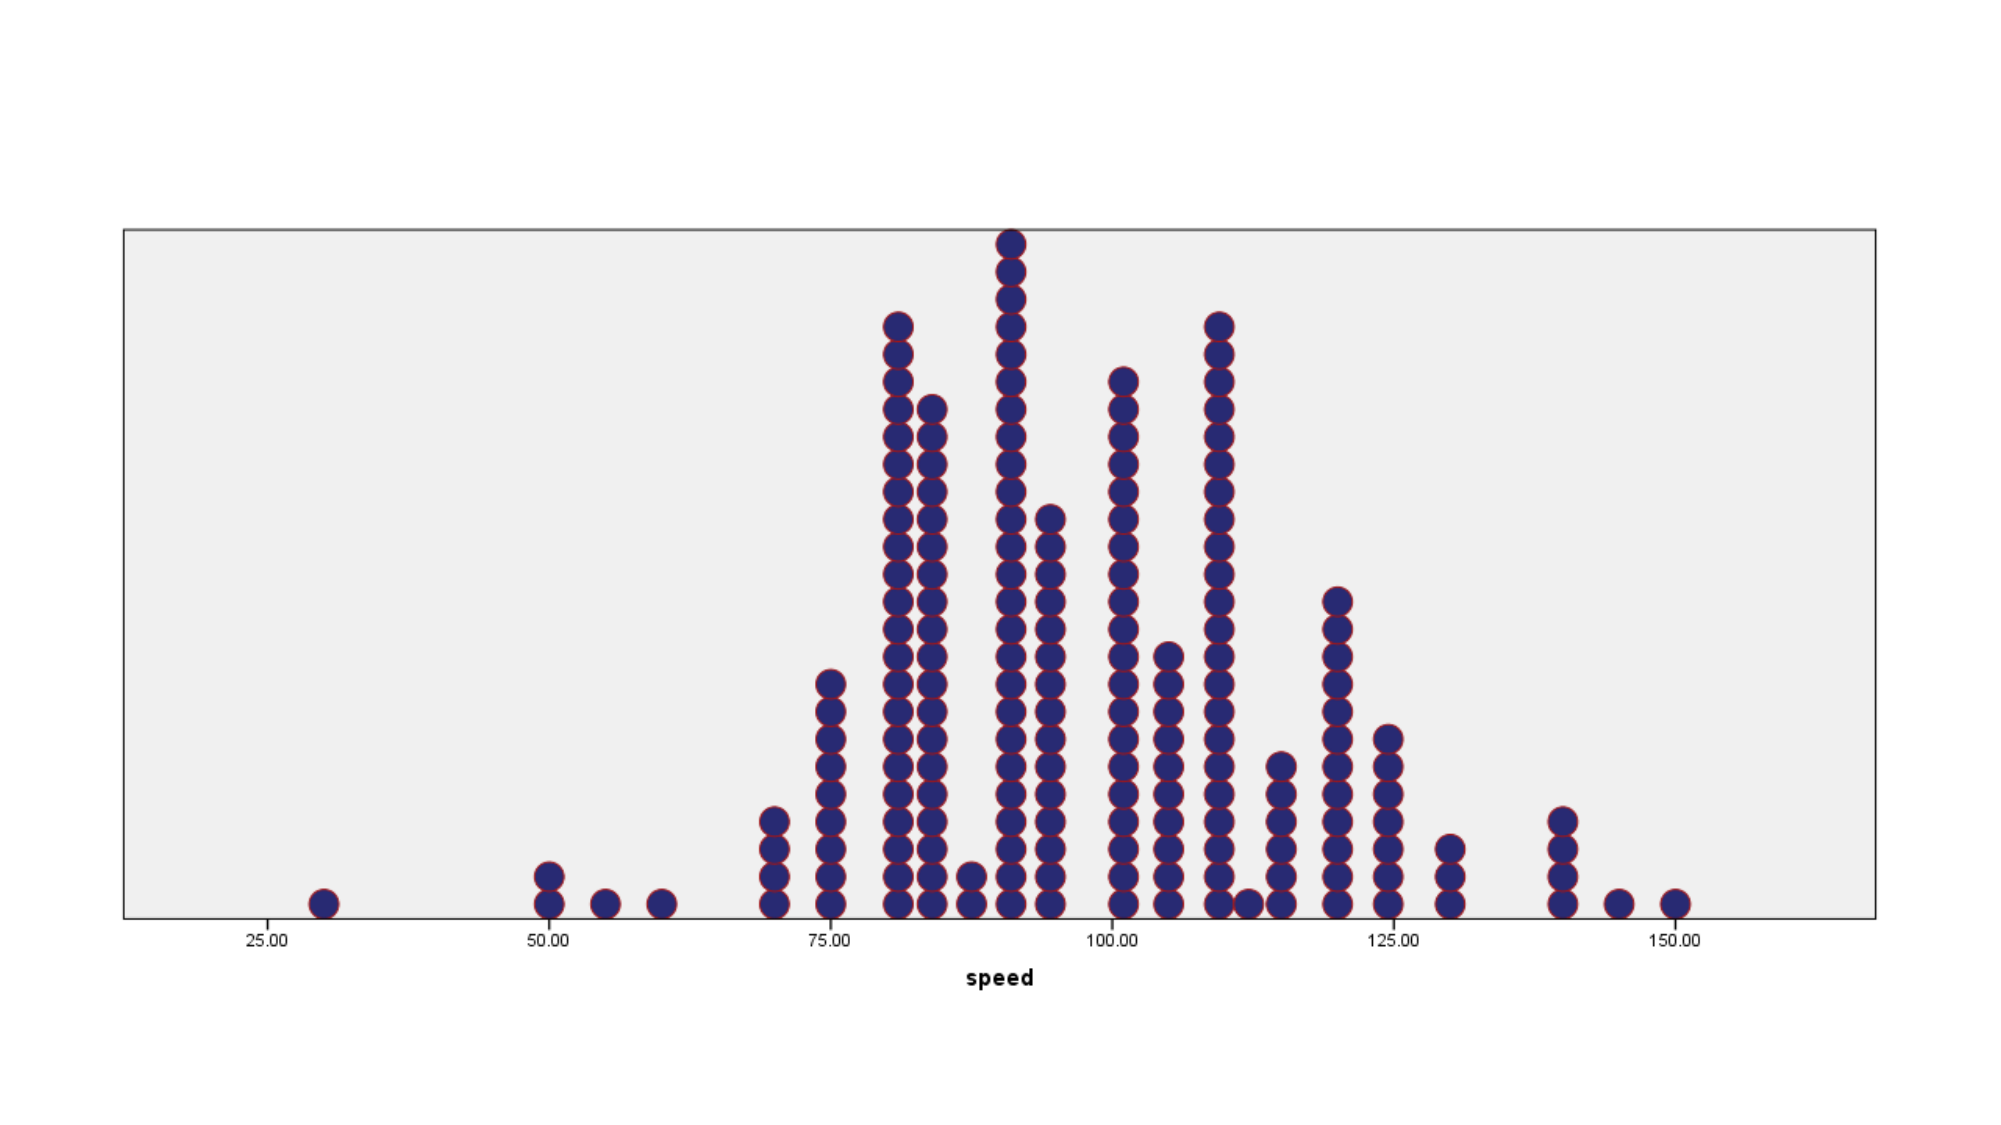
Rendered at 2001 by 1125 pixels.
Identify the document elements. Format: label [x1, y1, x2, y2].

picture [103, 219, 1897, 1014]
